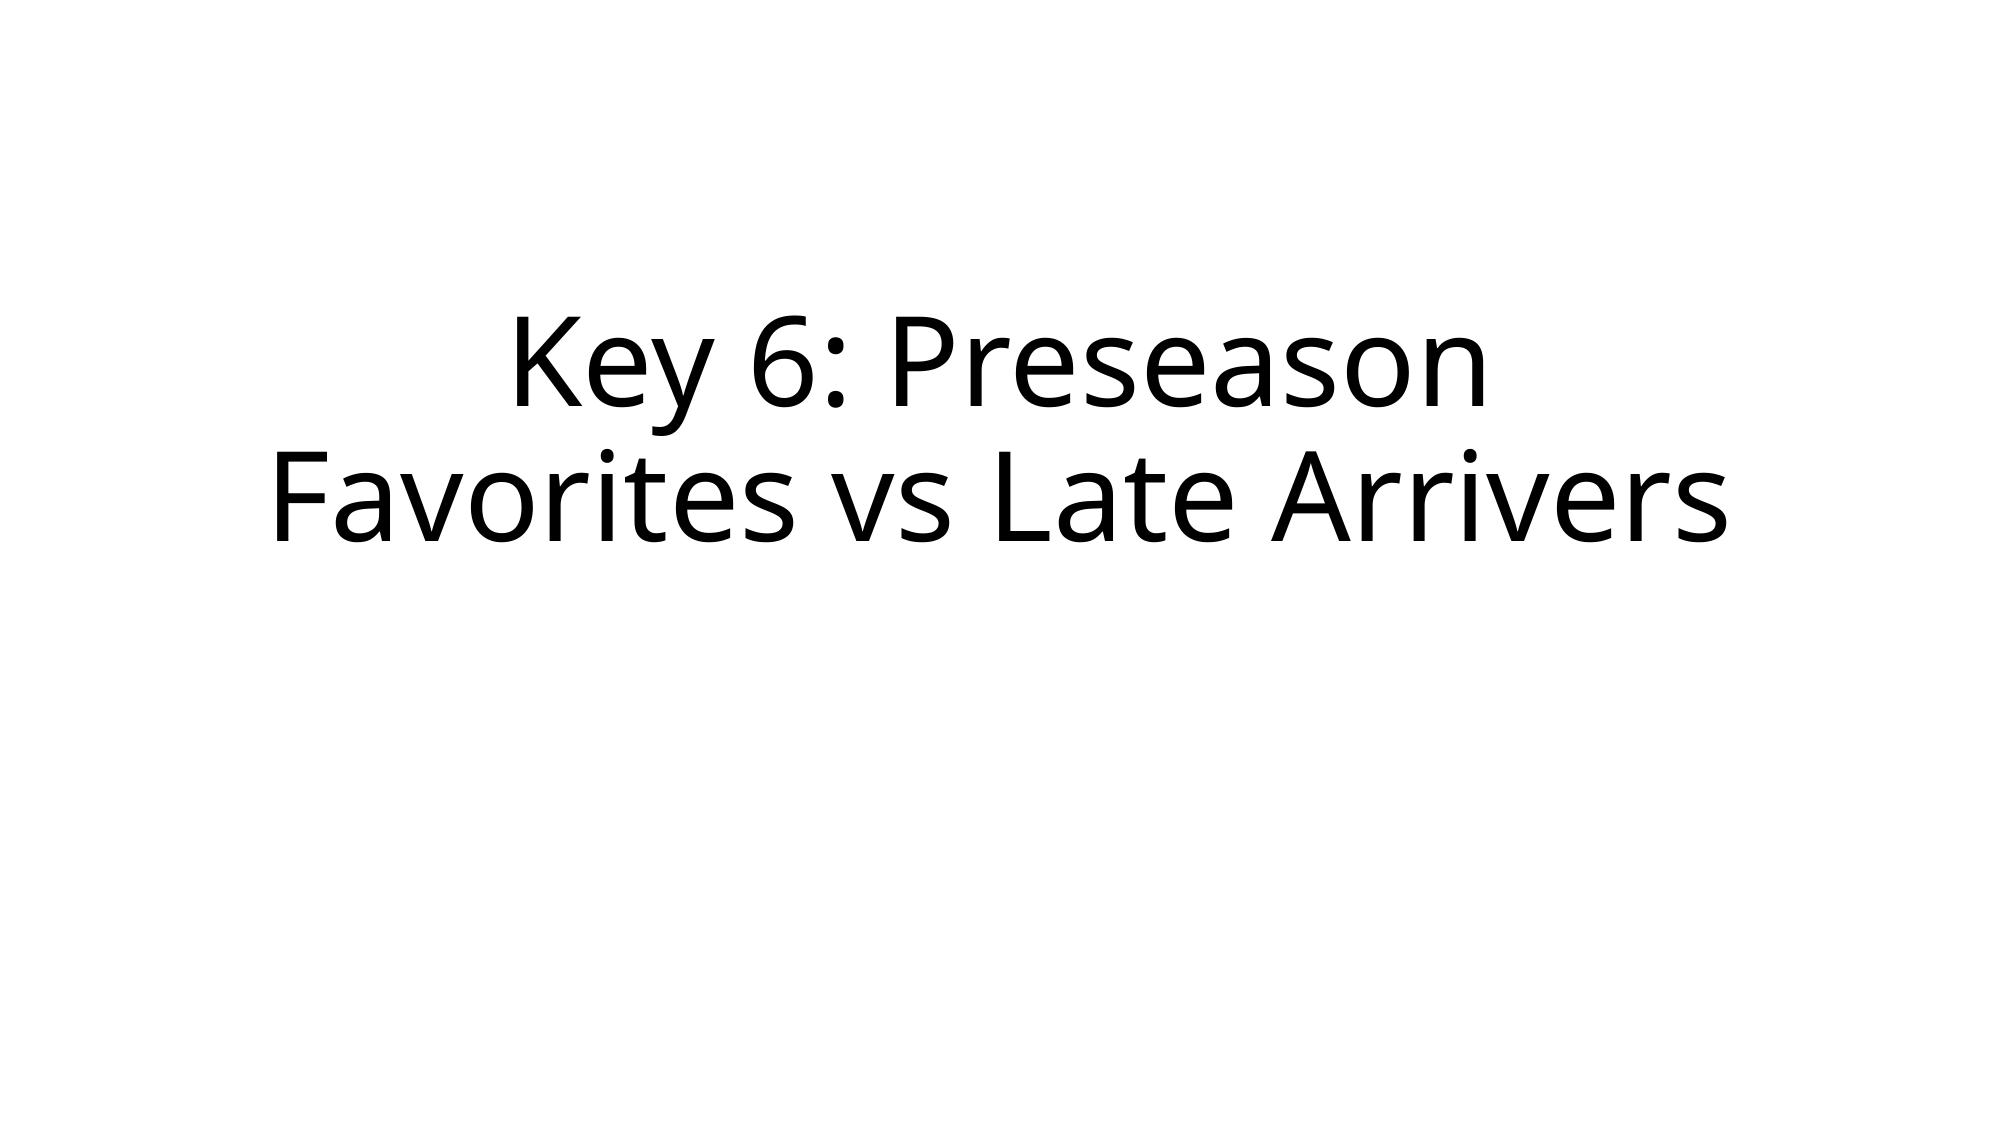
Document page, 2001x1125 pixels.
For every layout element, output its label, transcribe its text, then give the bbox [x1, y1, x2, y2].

title Key 6: Preseason Favorites vs Late Arrivers [249, 183, 1751, 577]
